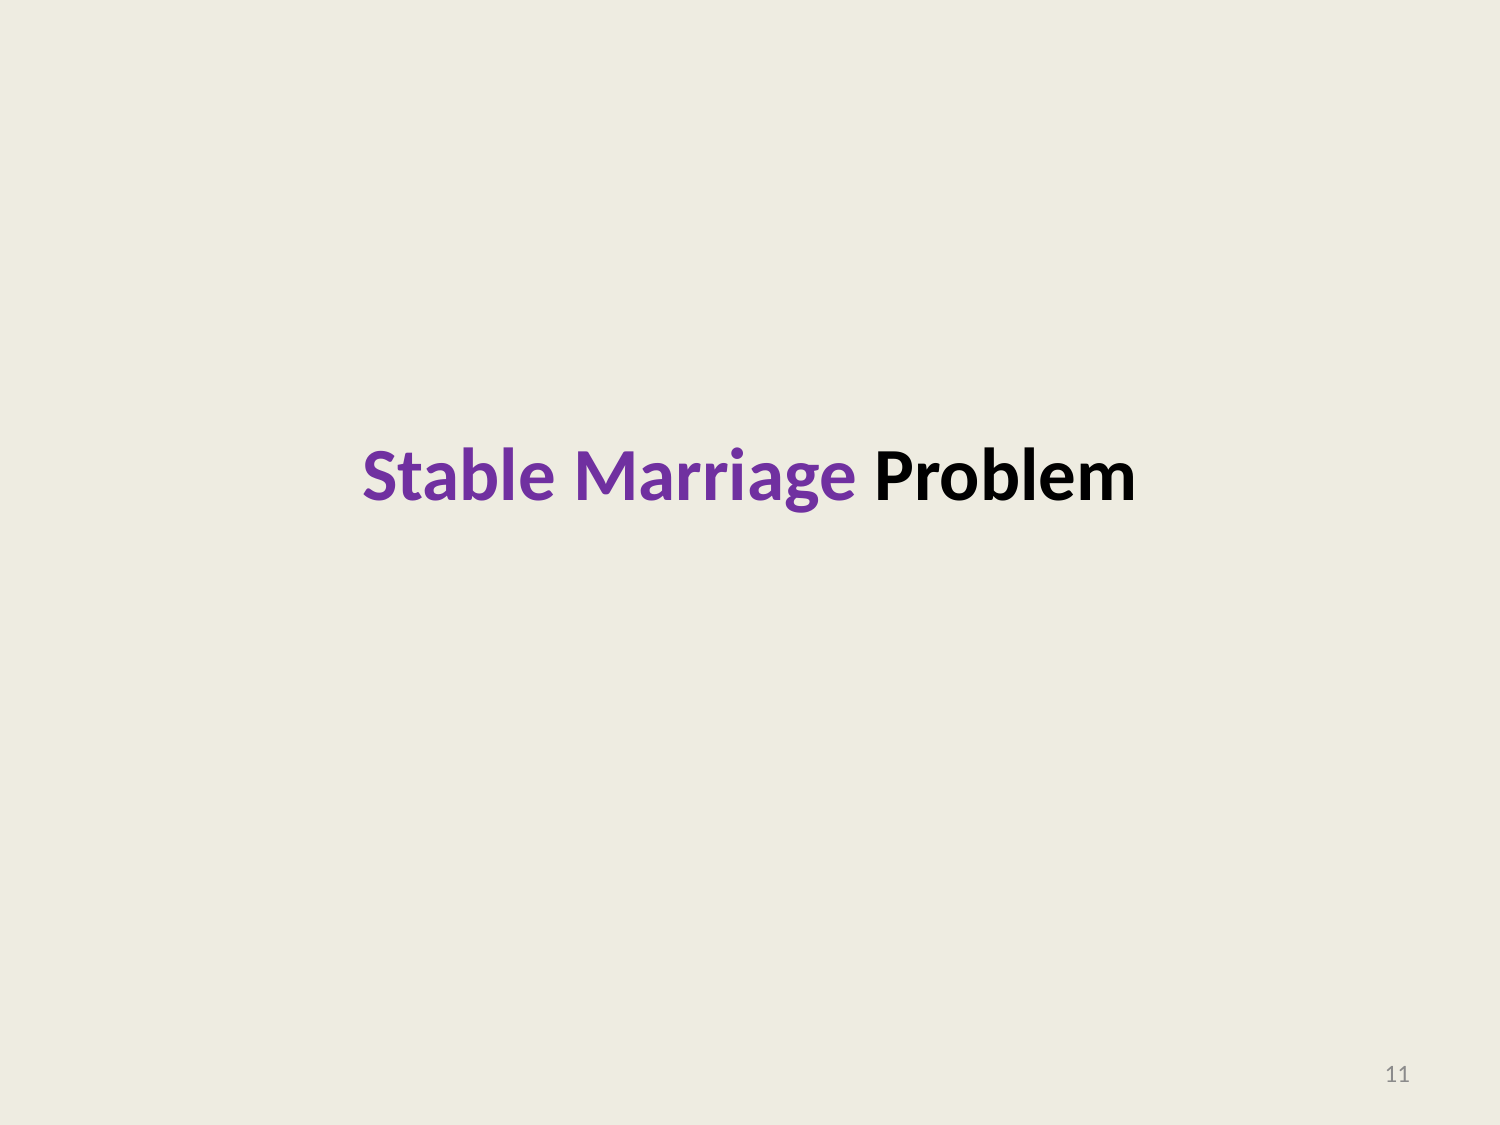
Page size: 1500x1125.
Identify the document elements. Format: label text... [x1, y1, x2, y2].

slide_number 11 [1074, 1042, 1425, 1103]
title Stable Marriage Problem [112, 349, 1388, 591]
